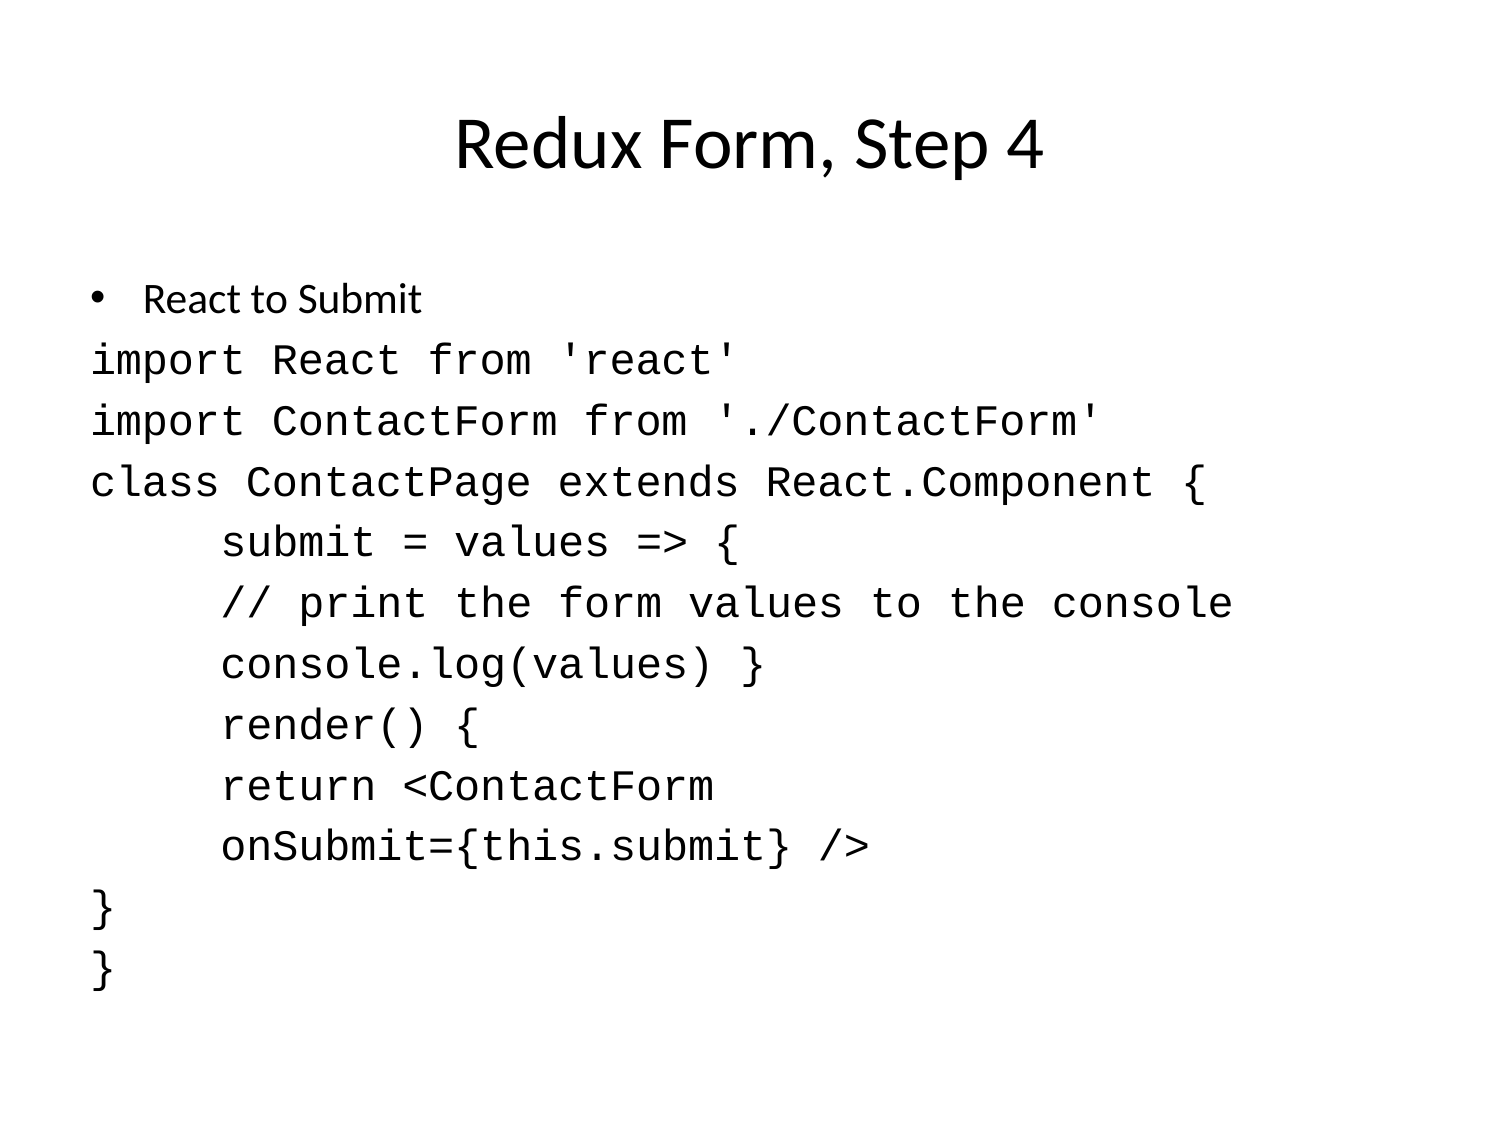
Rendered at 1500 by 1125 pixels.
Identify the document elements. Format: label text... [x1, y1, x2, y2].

list React to Submit import React from 'react' import ContactForm from './ContactForm' class ContactPage extends React.Component { submit = values => { // print the form values to the console console.log(values) } render() { return <ContactForm onSubmit={this.submit} /> } } [75, 262, 1425, 1005]
title Redux Form, Step 4 [75, 45, 1425, 233]
